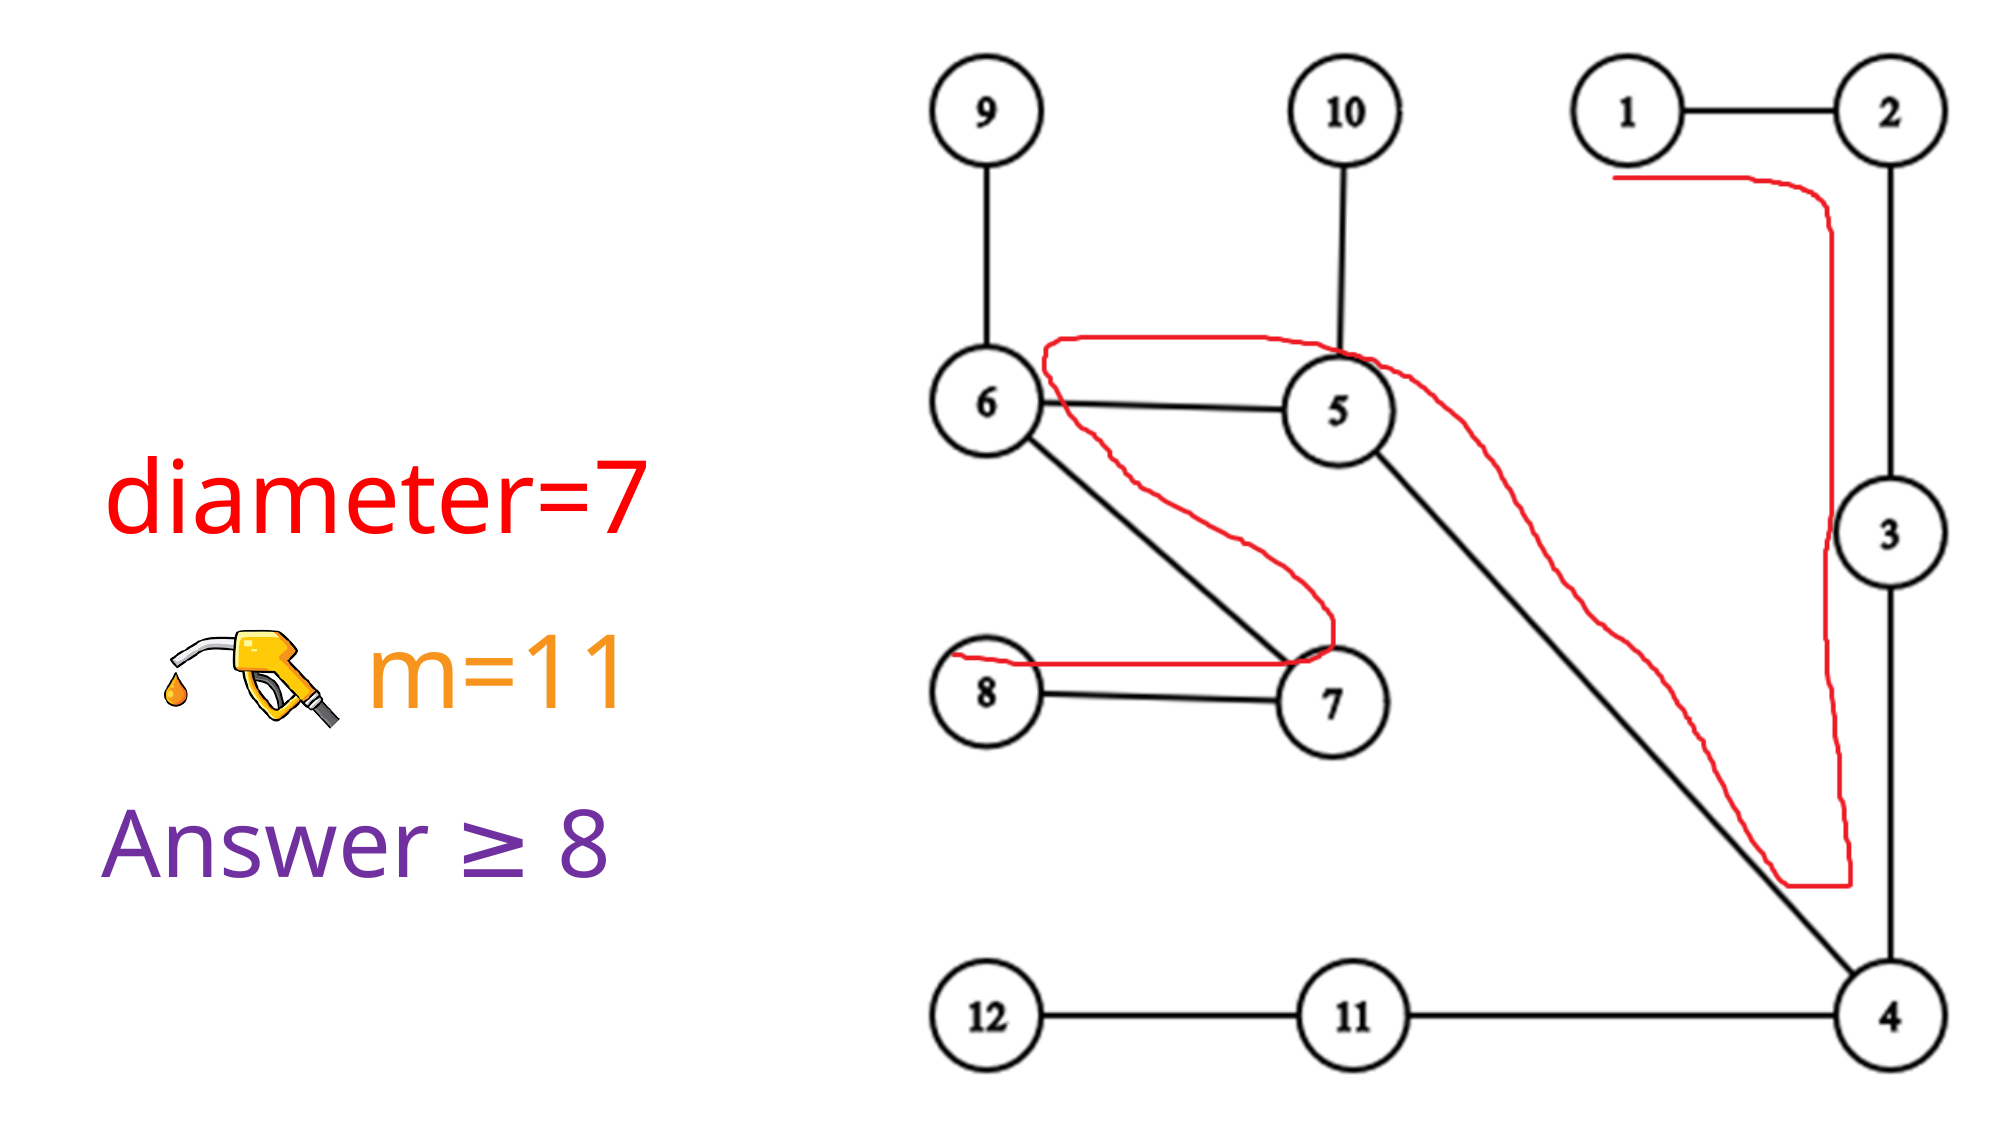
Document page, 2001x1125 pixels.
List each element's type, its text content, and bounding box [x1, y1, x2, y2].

text_box diameter=7 [88, 436, 745, 563]
picture [146, 573, 351, 777]
text_box Answer ≥ 8 [86, 737, 701, 905]
picture [874, 0, 2000, 1125]
text_box m=11 [351, 612, 713, 738]
